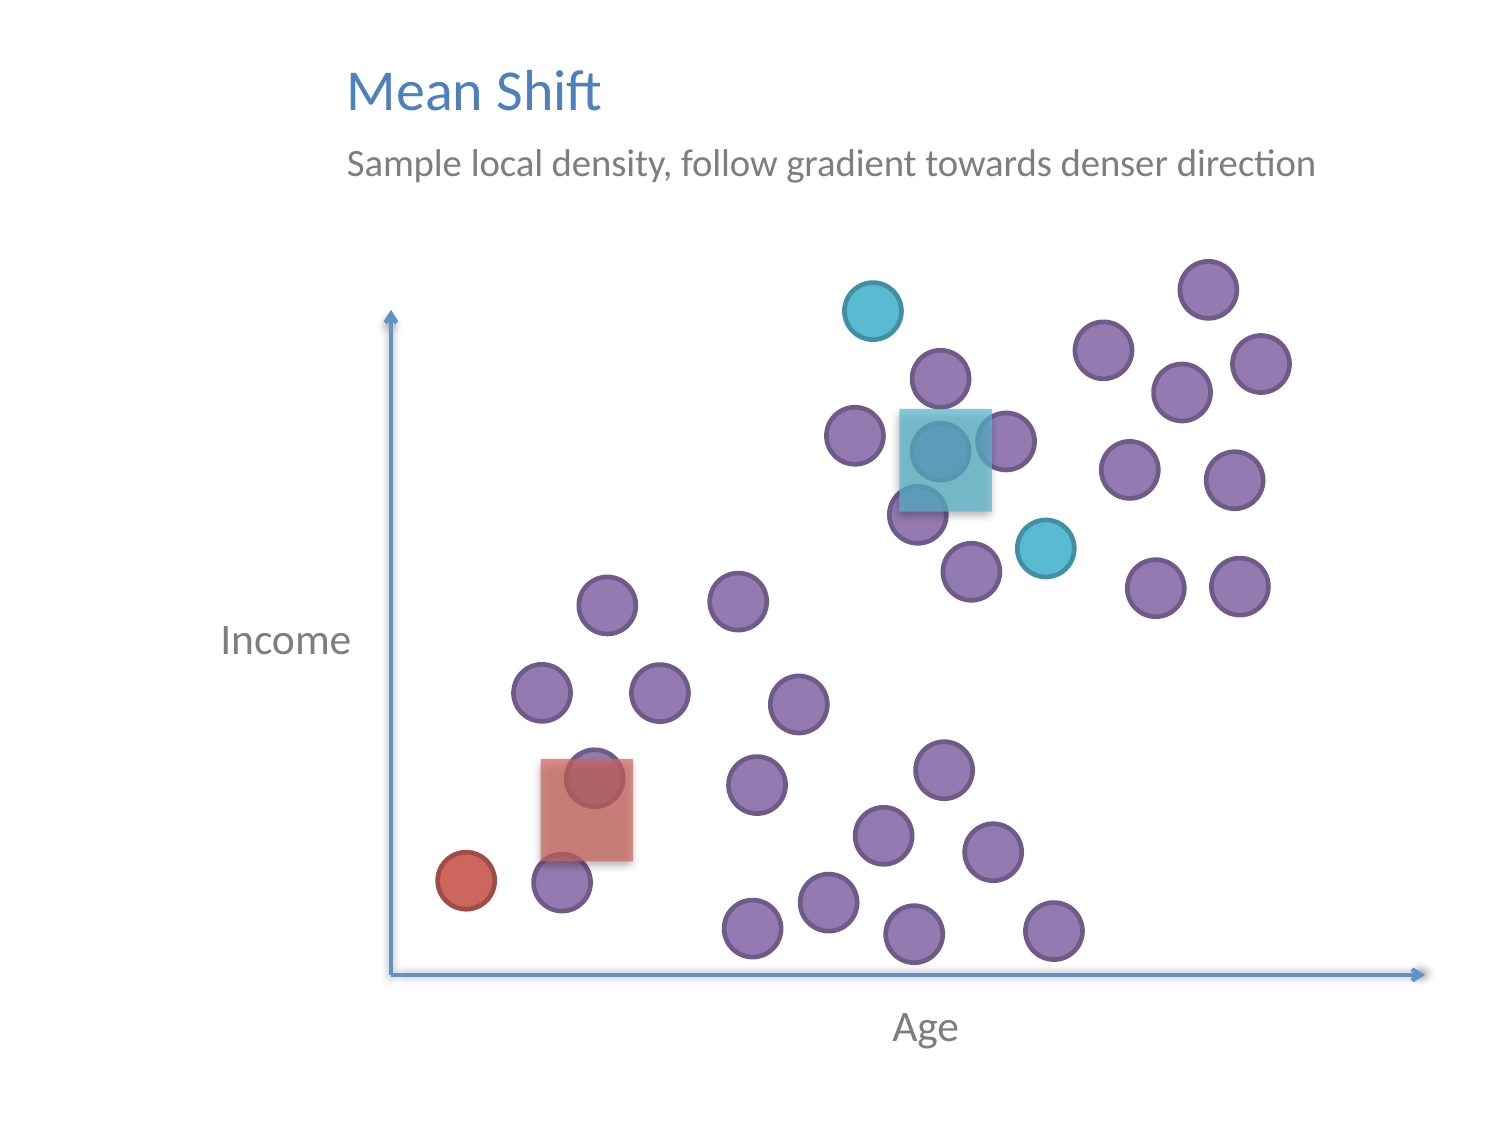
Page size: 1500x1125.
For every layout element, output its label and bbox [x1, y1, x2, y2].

text_box [390, 261, 1426, 976]
text_box [218, 616, 382, 671]
text_box [890, 1003, 980, 1058]
text_box [344, 60, 1475, 191]
